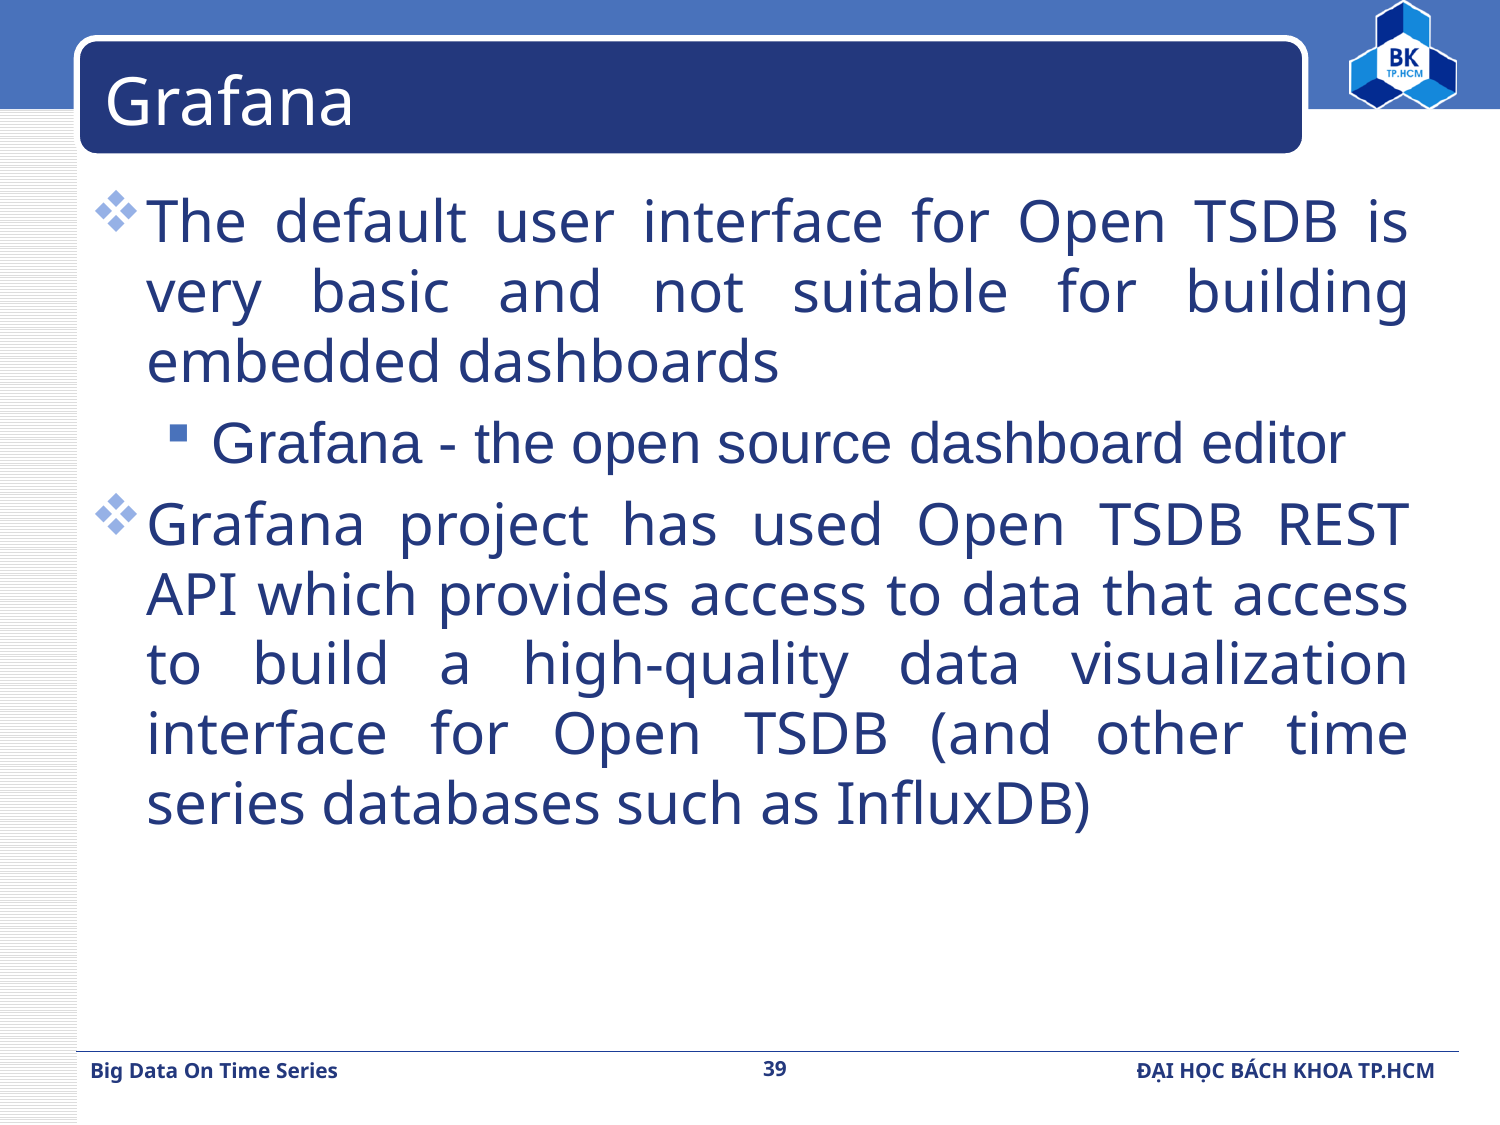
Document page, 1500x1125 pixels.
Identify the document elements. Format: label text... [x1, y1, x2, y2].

slide_number Big Data On Time Series [75, 1050, 513, 1092]
slide_number 39 [600, 1047, 950, 1083]
title Grafana [89, 52, 1265, 145]
picture [1349, 0, 1457, 110]
list The default user interface for Open TSDB is very basic and not suitable for building embedded dashboards Grafana - the open source dashboard editor Grafana project has used Open TSDB REST API which provides access to data that access to build a high-quality data visualization interface for Open TSDB (and other time series databases such as InfluxDB) [75, 176, 1425, 1038]
footer ĐẠI HỌC BÁCH KHOA TP.HCM [975, 1050, 1450, 1088]
